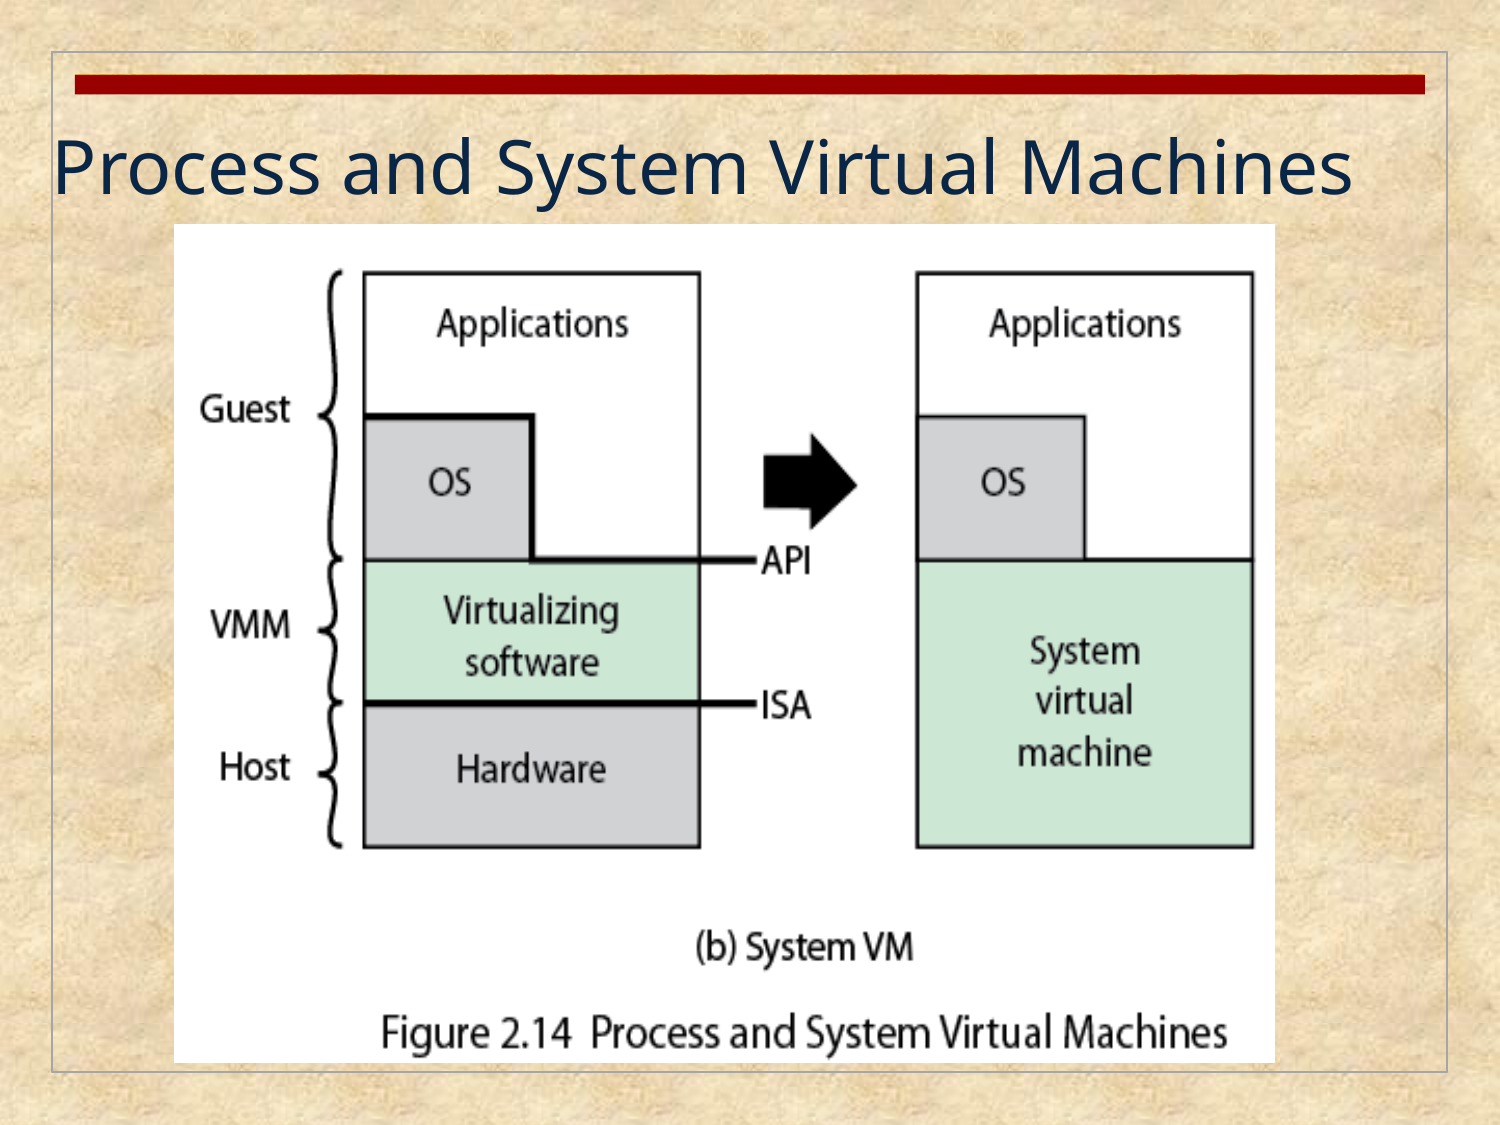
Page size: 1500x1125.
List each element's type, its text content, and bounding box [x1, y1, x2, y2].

text_box Process and System Virtual Machines [26, 112, 1371, 218]
picture [0, 0, 1500, 1125]
